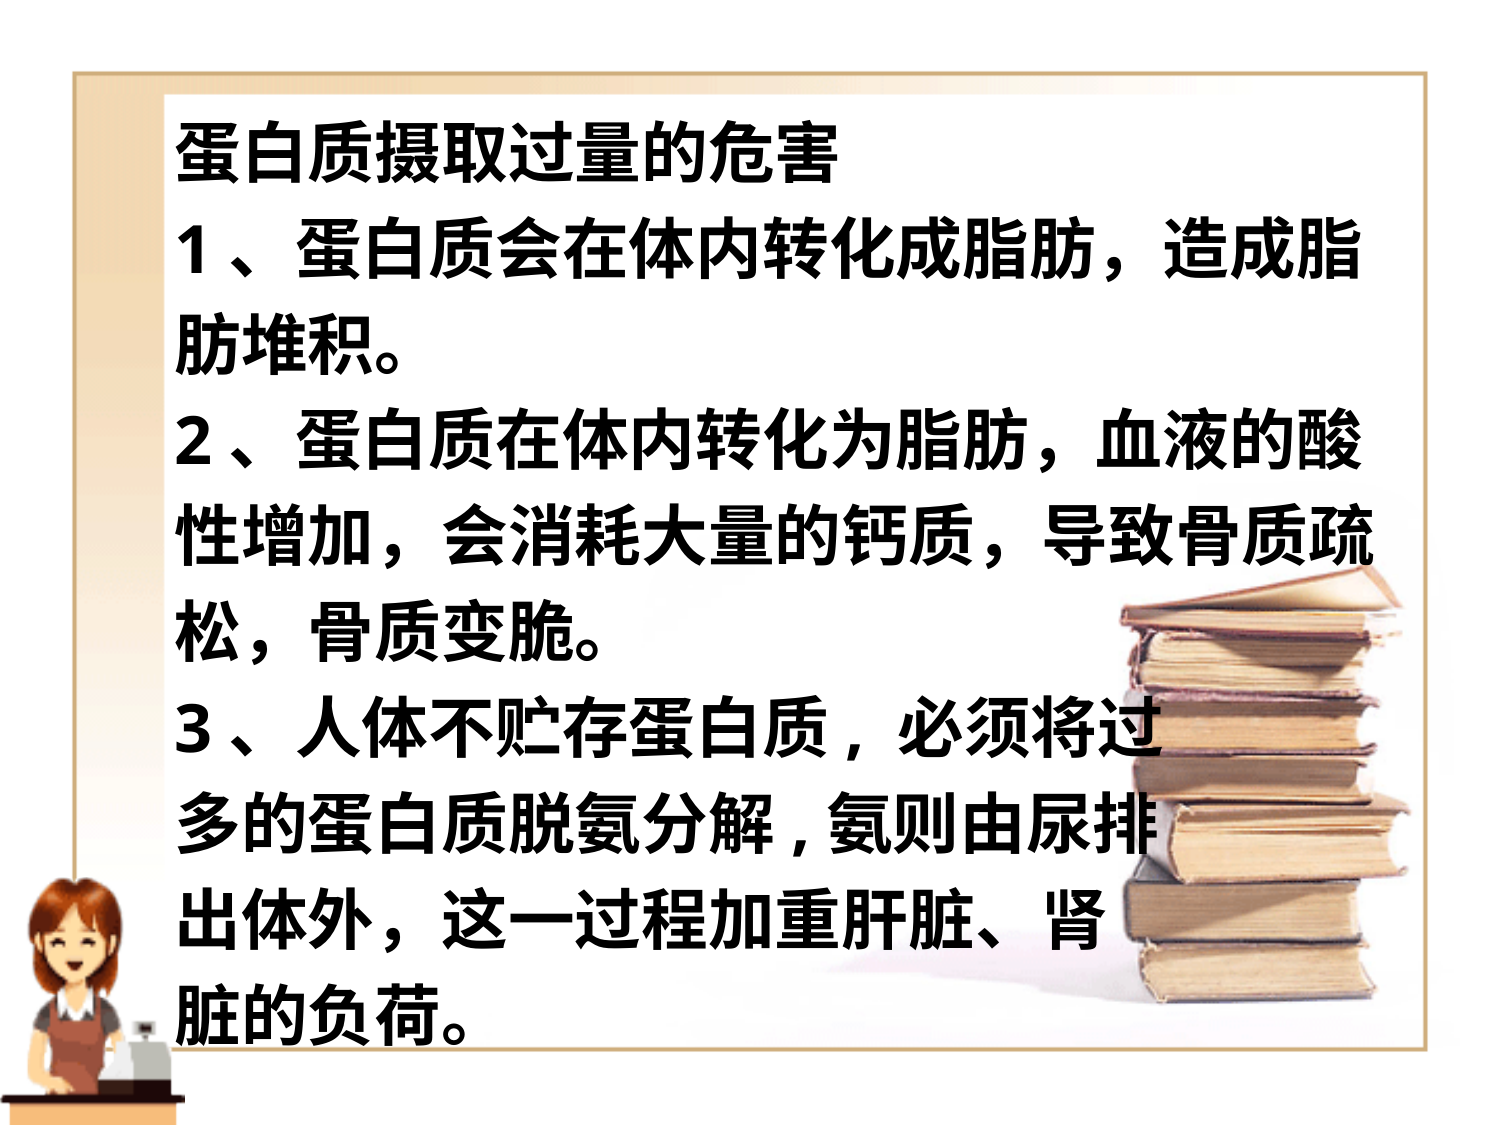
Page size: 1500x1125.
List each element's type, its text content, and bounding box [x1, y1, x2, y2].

picture [0, 0, 1500, 1125]
title 蛋白质摄取过量的危害 1、蛋白质会在体内转化成脂肪，造成脂肪堆积。 2、蛋白质在体内转化为脂肪，血液的酸性增加，会消耗大量的钙质，导致骨质疏松，骨质变脆。 3、人体不贮存蛋白质, 必须将过 多的蛋白质脱氨分解,氨则由尿排 出体外，这一过程加重肝脏、肾 脏的负荷。 [159, 78, 1424, 1071]
